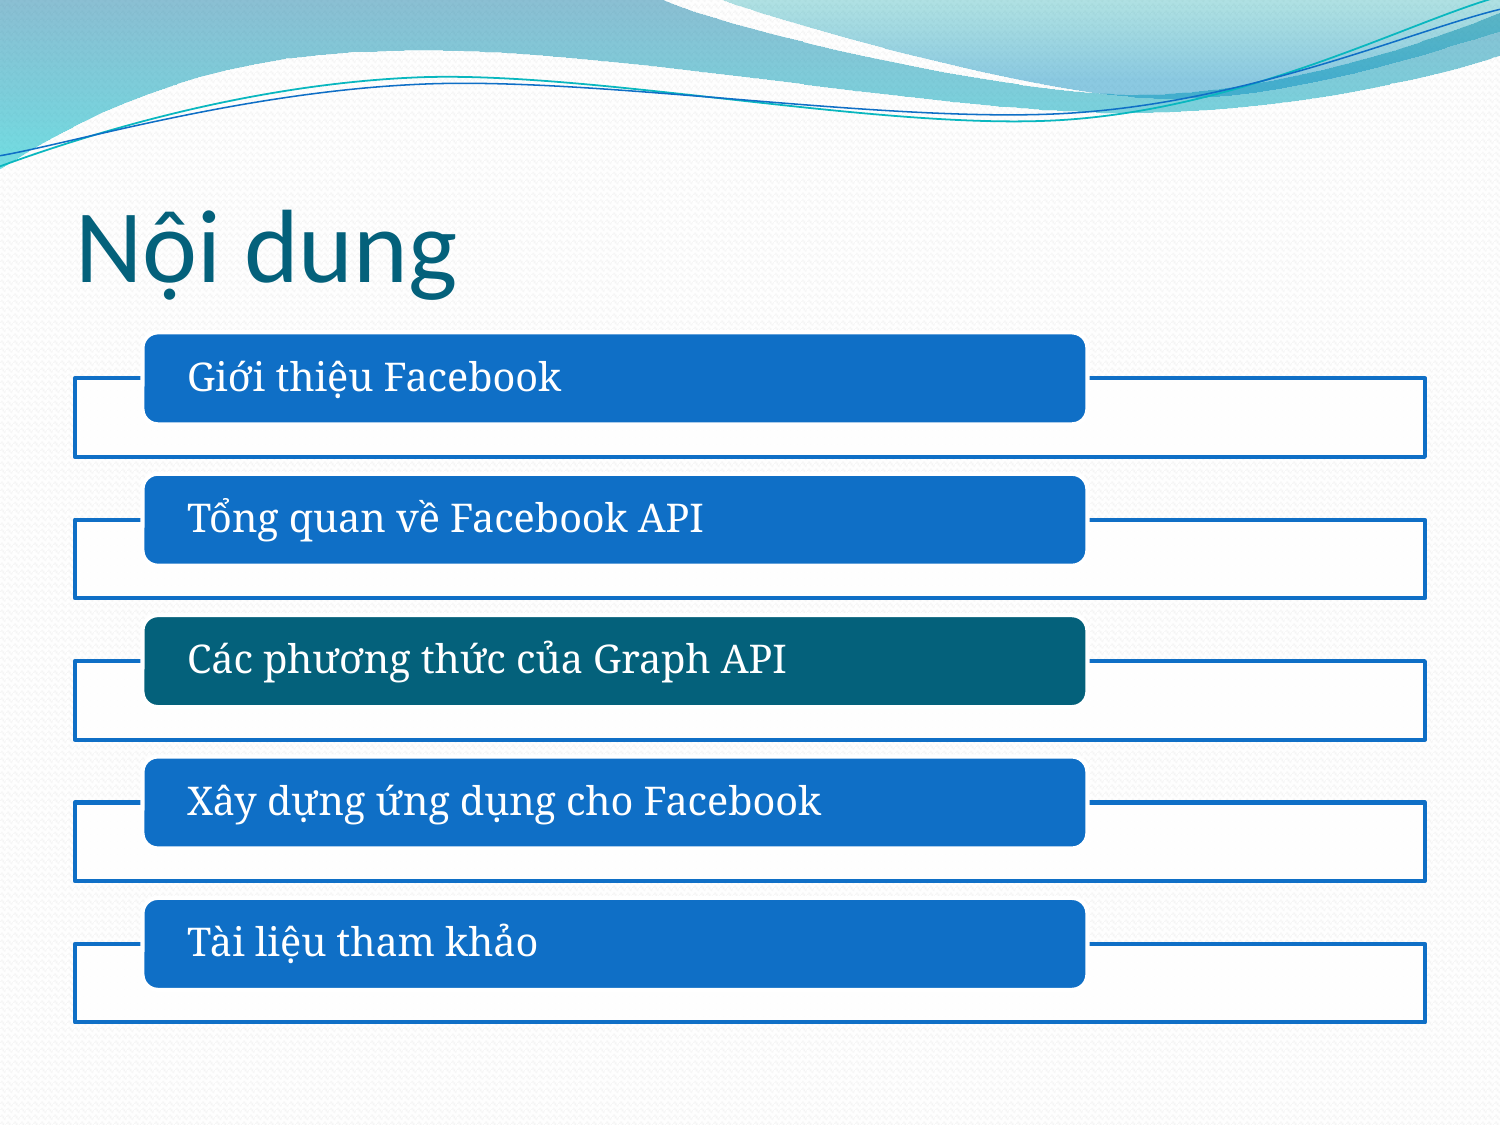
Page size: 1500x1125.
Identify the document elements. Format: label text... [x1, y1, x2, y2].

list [74, 317, 1426, 1038]
title Nội dung [75, 115, 1425, 303]
